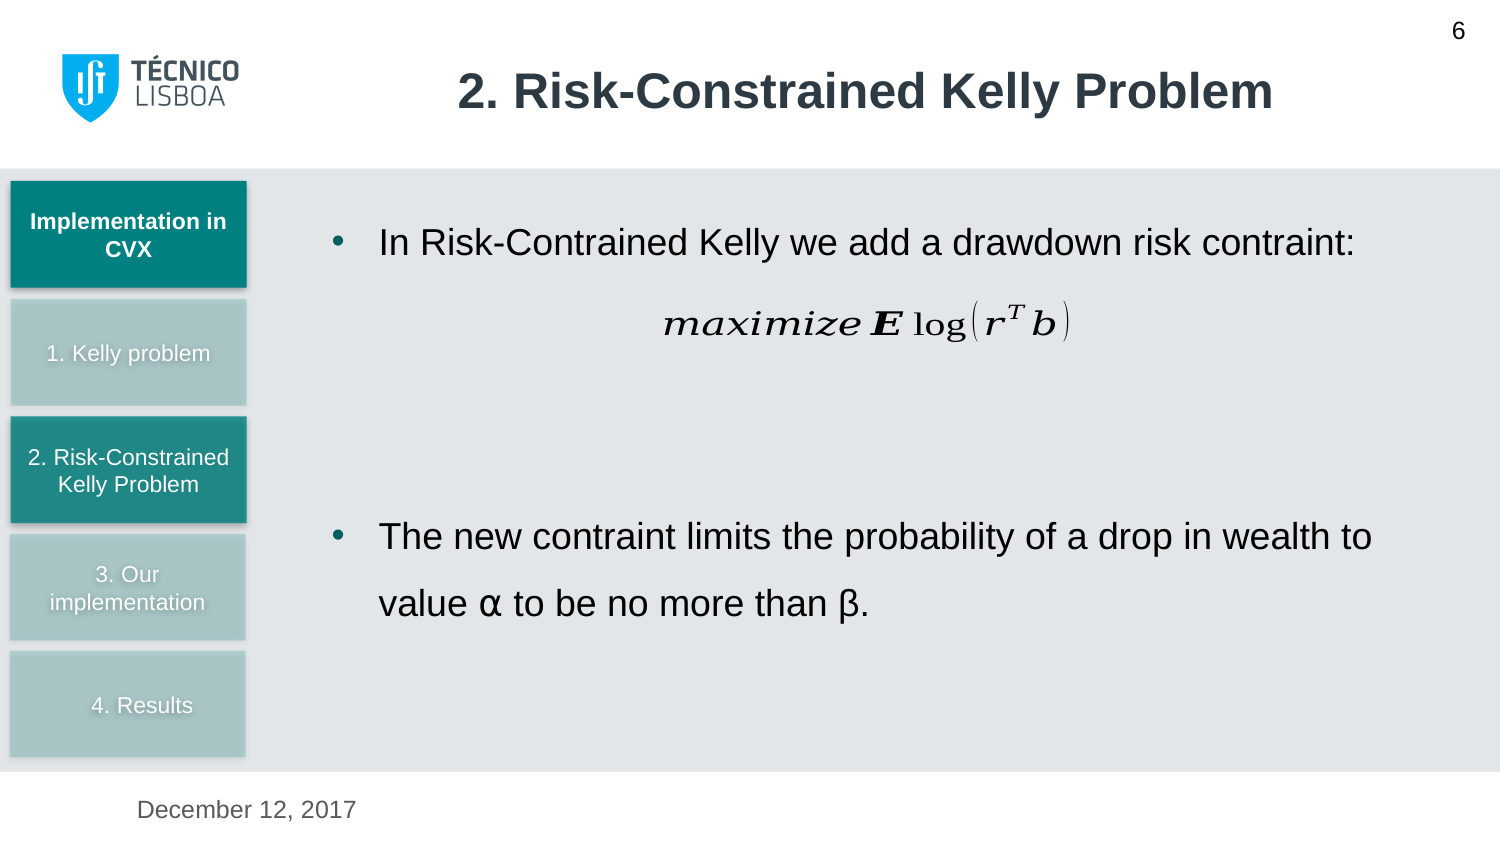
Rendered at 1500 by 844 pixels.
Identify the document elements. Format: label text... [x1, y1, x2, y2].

text_box 4. Results [9, 650, 246, 758]
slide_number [121, 789, 425, 827]
picture [0, 0, 1500, 844]
text_box 2. Risk-Constrained Kelly Problem [10, 416, 247, 524]
text_box 3. Our implementation [9, 533, 246, 641]
text_box In Risk-Contrained Kelly we add a drawdown risk contraint: [316, 187, 1434, 270]
text_box Implementation in CVX [10, 180, 247, 288]
text_box The new contraint limits the probability of a drop in wealth to value ⍺ to be no more than β. [316, 481, 1434, 632]
title 2. Risk-Constrained Kelly Problem [259, 52, 1473, 126]
text_box 6 [1405, 7, 1500, 52]
text_box 1. Kelly problem [10, 298, 247, 406]
